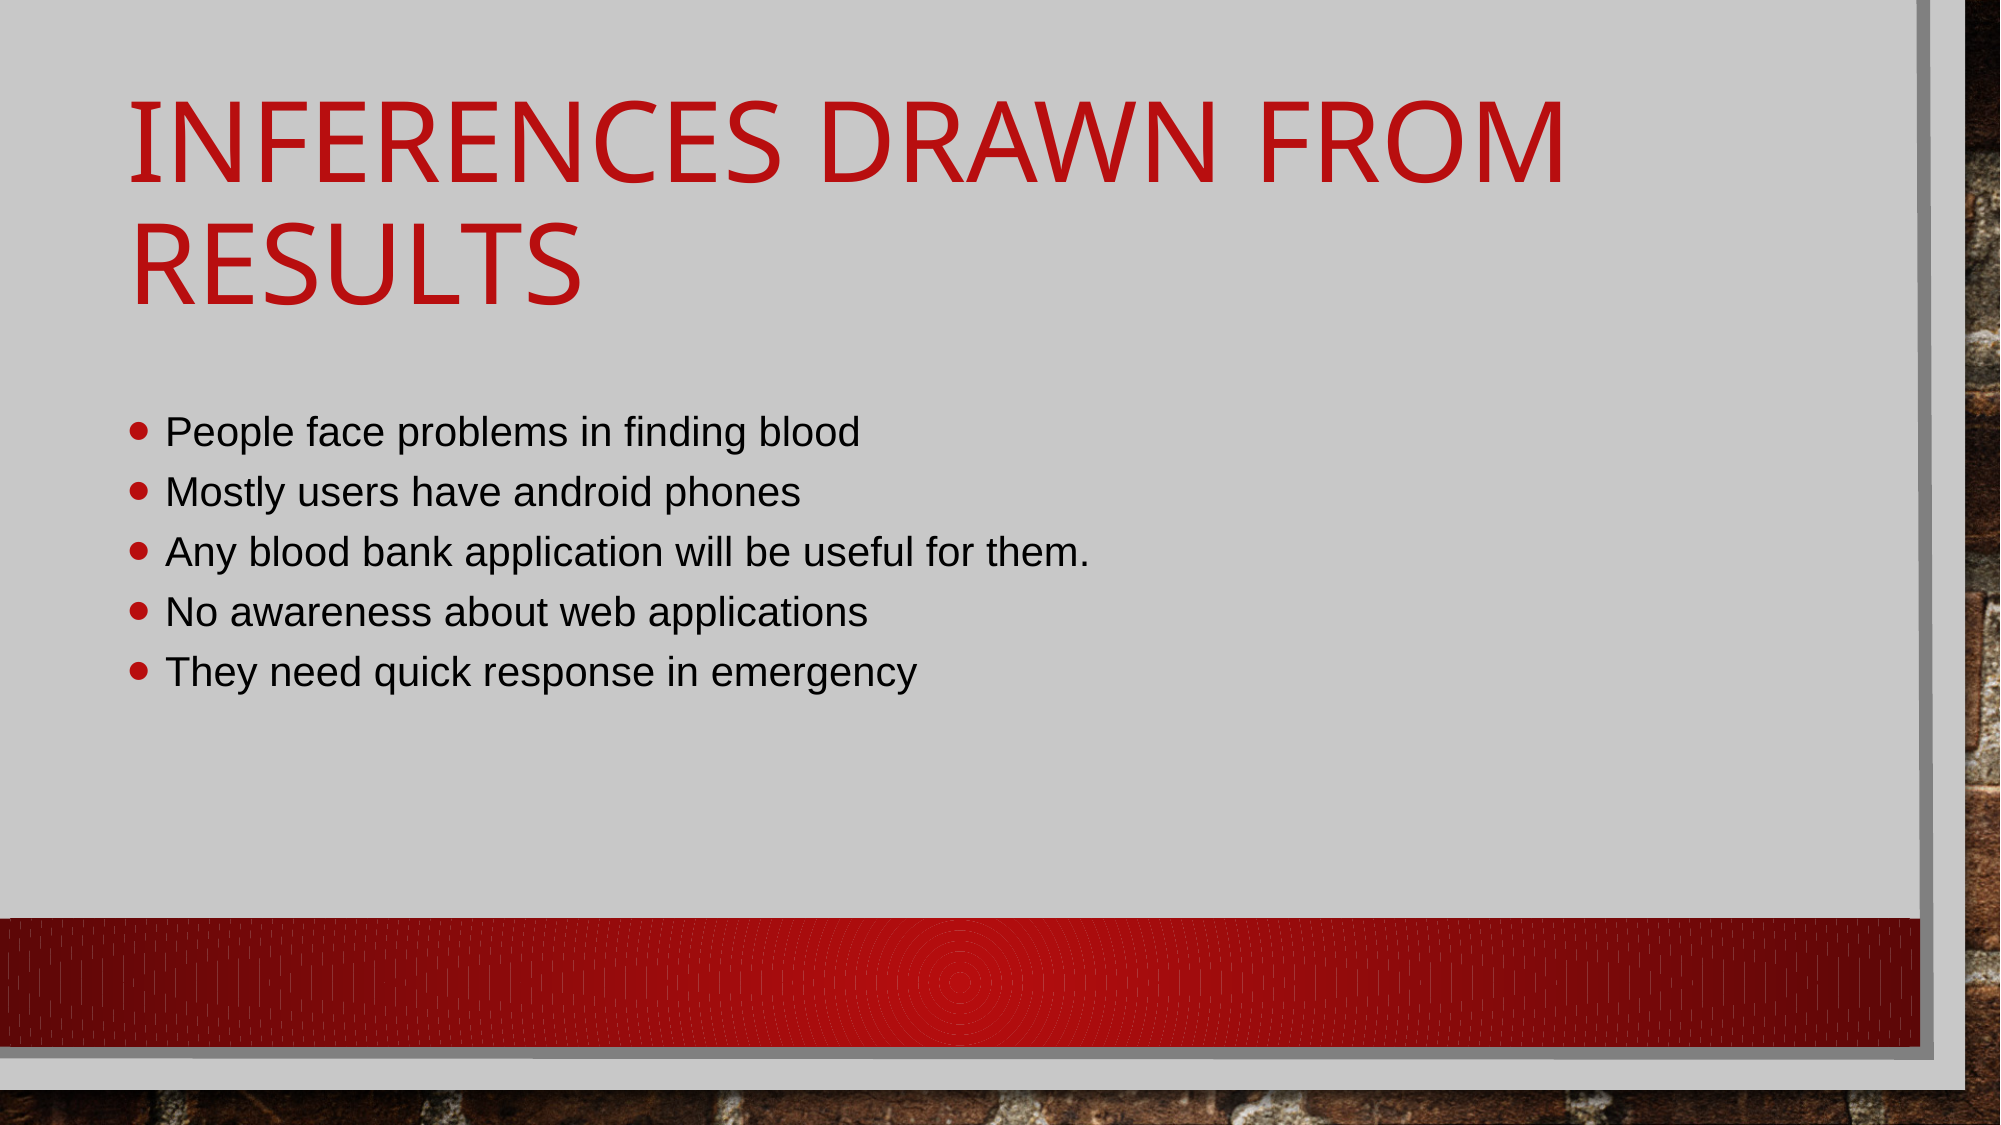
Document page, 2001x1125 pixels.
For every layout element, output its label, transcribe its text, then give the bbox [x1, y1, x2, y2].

picture [0, 0, 2000, 1125]
title Inferences drawn from results [112, 112, 1818, 302]
list People face problems in finding blood Mostly users have android phones Any blood bank application will be useful for them. No awareness about web applications They need quick response in emergency [112, 338, 1818, 882]
